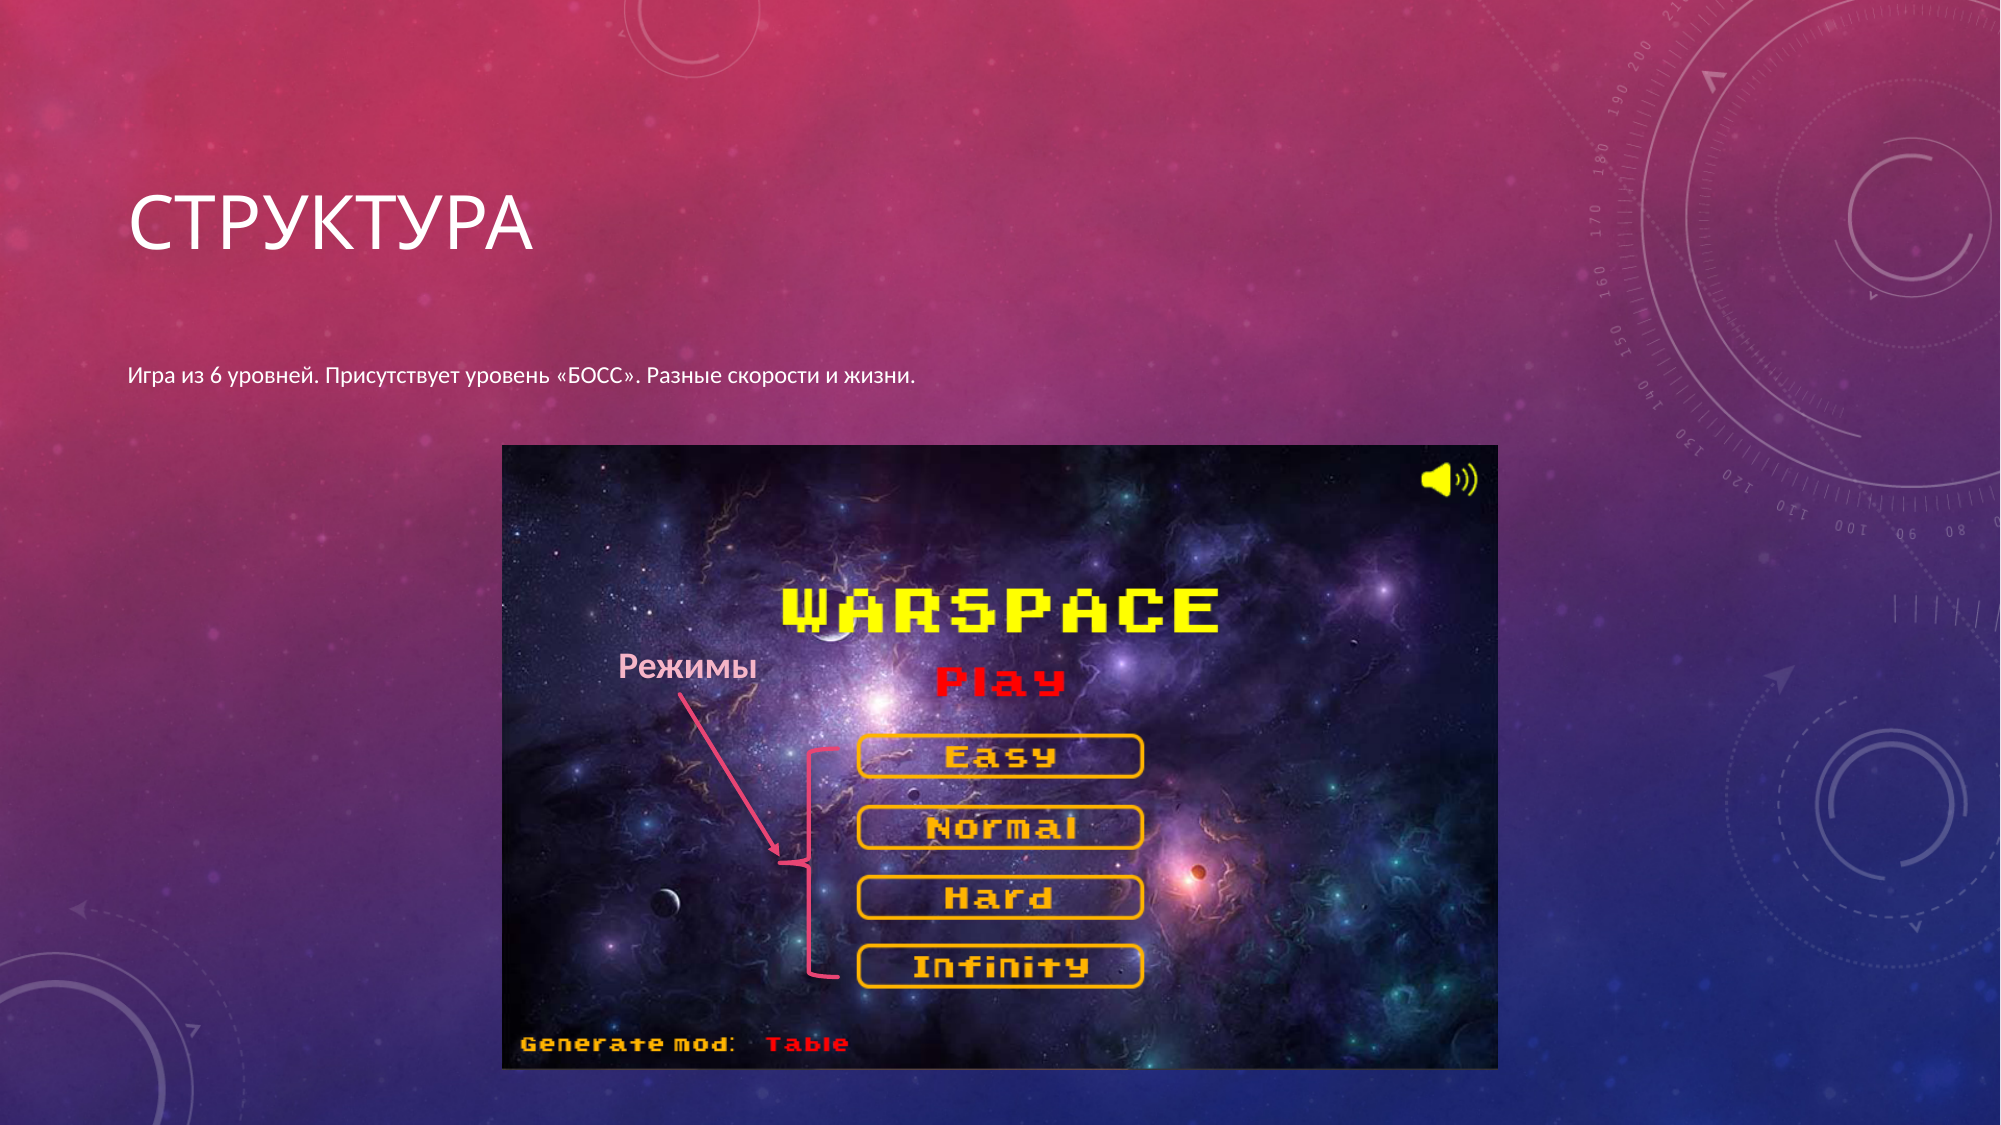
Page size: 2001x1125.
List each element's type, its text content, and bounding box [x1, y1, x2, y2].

list Игра из 6 уровней. Присутствует уровень «БОСС». Разные скорости и жизни. [112, 351, 1775, 396]
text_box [679, 694, 780, 857]
title СТРУКТУРА [112, 99, 1775, 339]
picture [0, 0, 2001, 1125]
